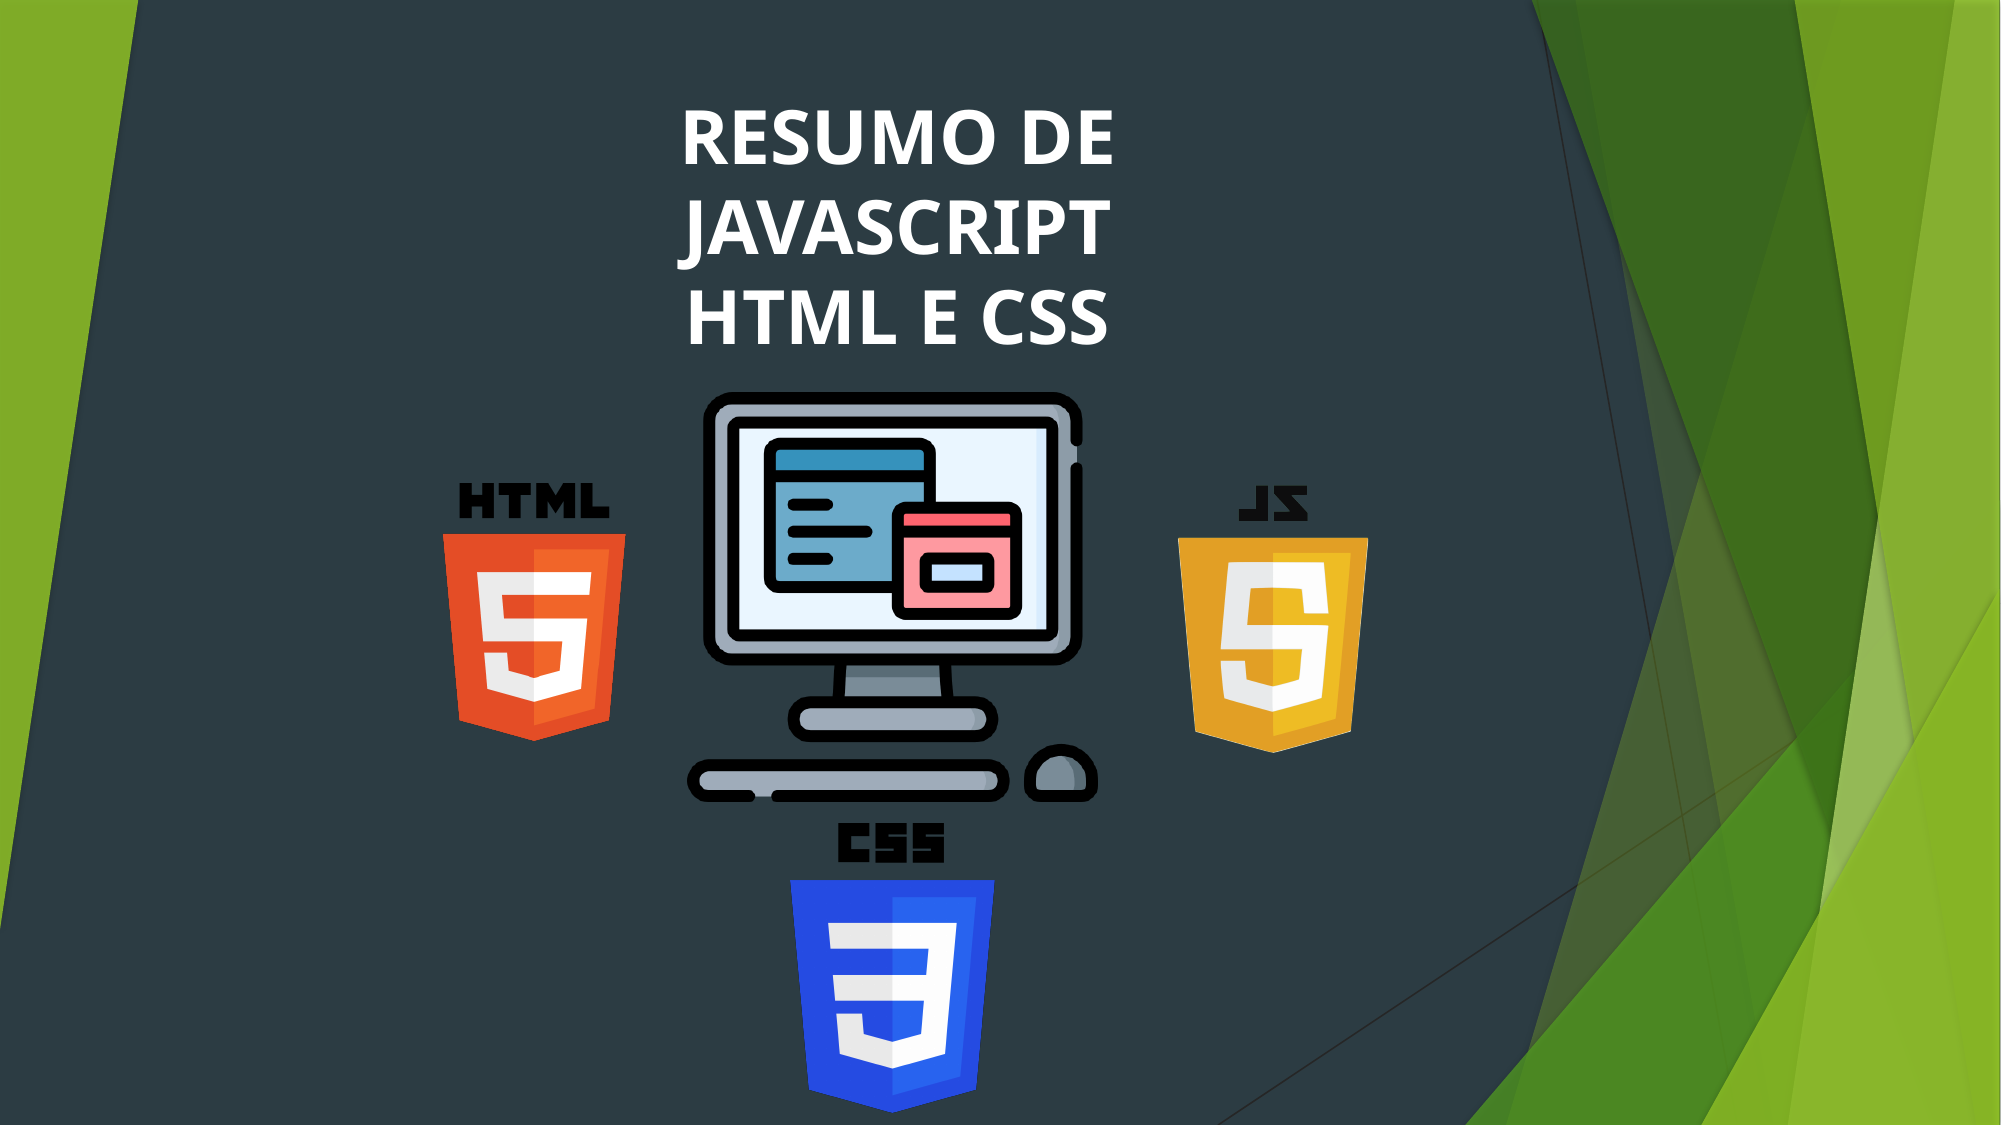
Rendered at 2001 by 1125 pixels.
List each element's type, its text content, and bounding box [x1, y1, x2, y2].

picture [789, 823, 996, 1114]
text_box RESUMO DE JAVASCRIPT HTML E CSS [581, 82, 1214, 368]
picture [405, 483, 664, 742]
picture [686, 391, 1488, 803]
